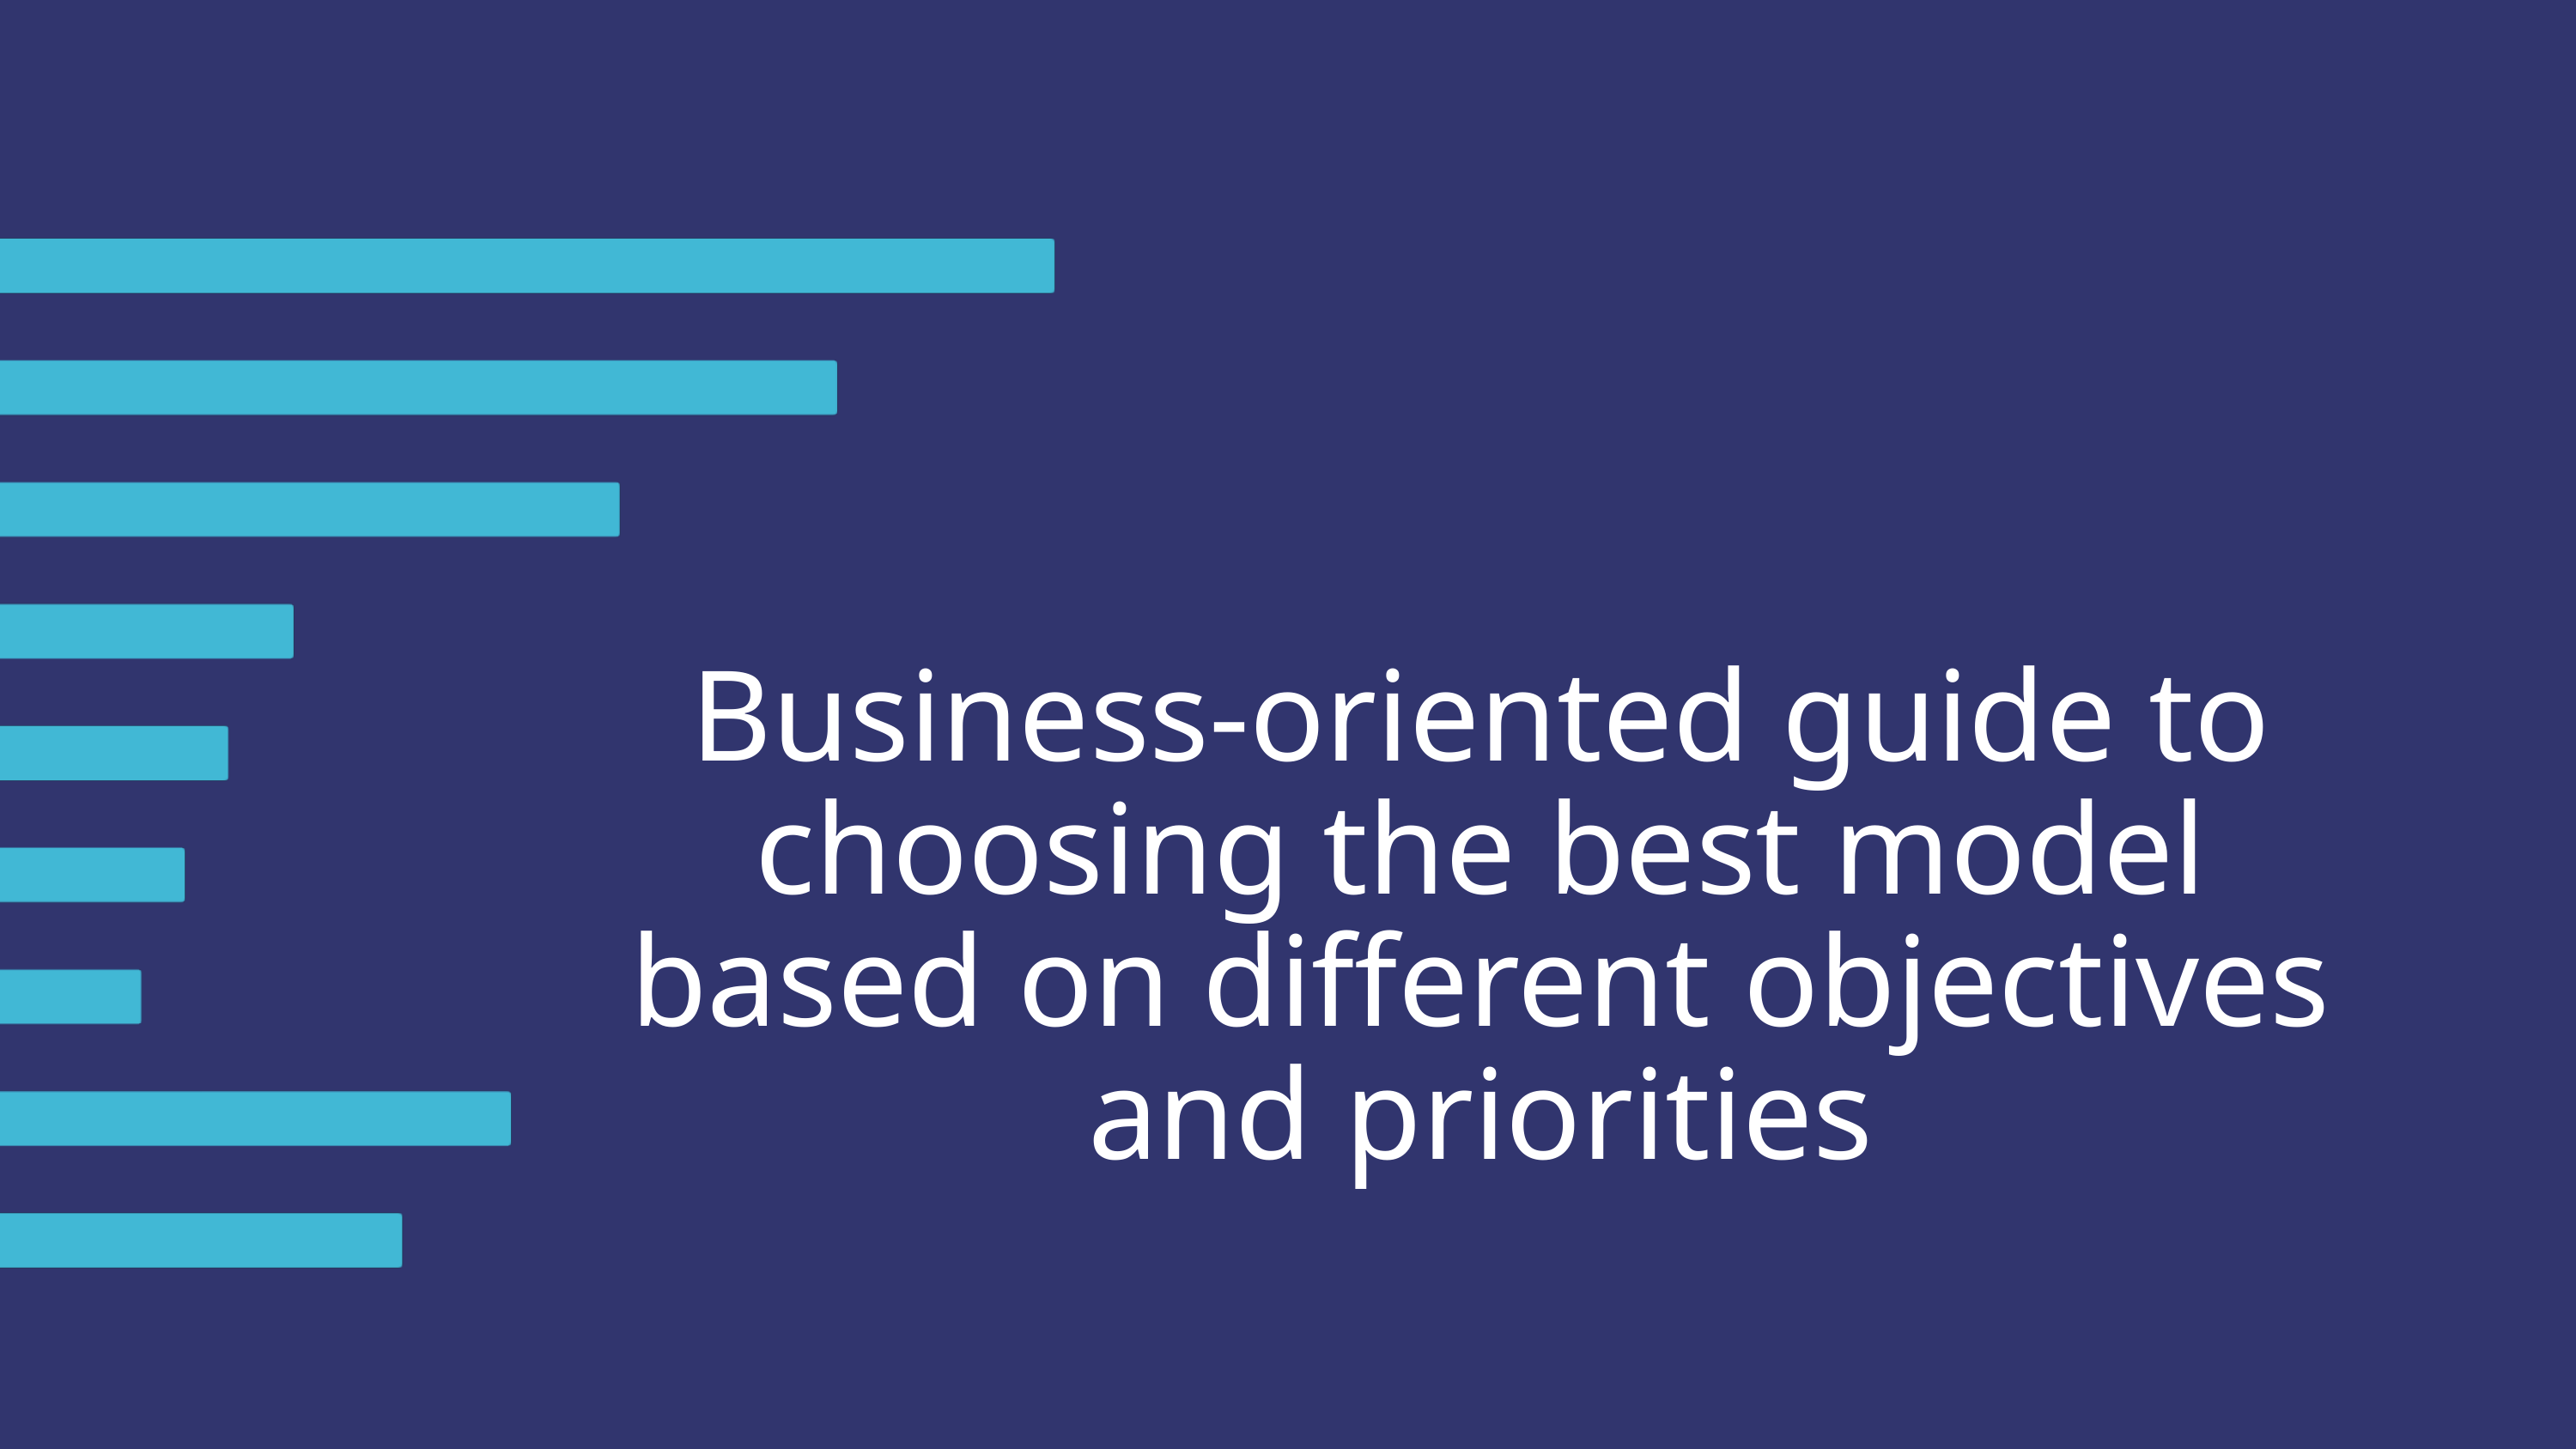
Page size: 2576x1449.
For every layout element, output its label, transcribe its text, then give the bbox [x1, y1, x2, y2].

picture [0, 71, 1165, 1377]
text_box Business-oriented guide to choosing the best model based on different objectives and priorities [1170, 653, 2366, 1185]
